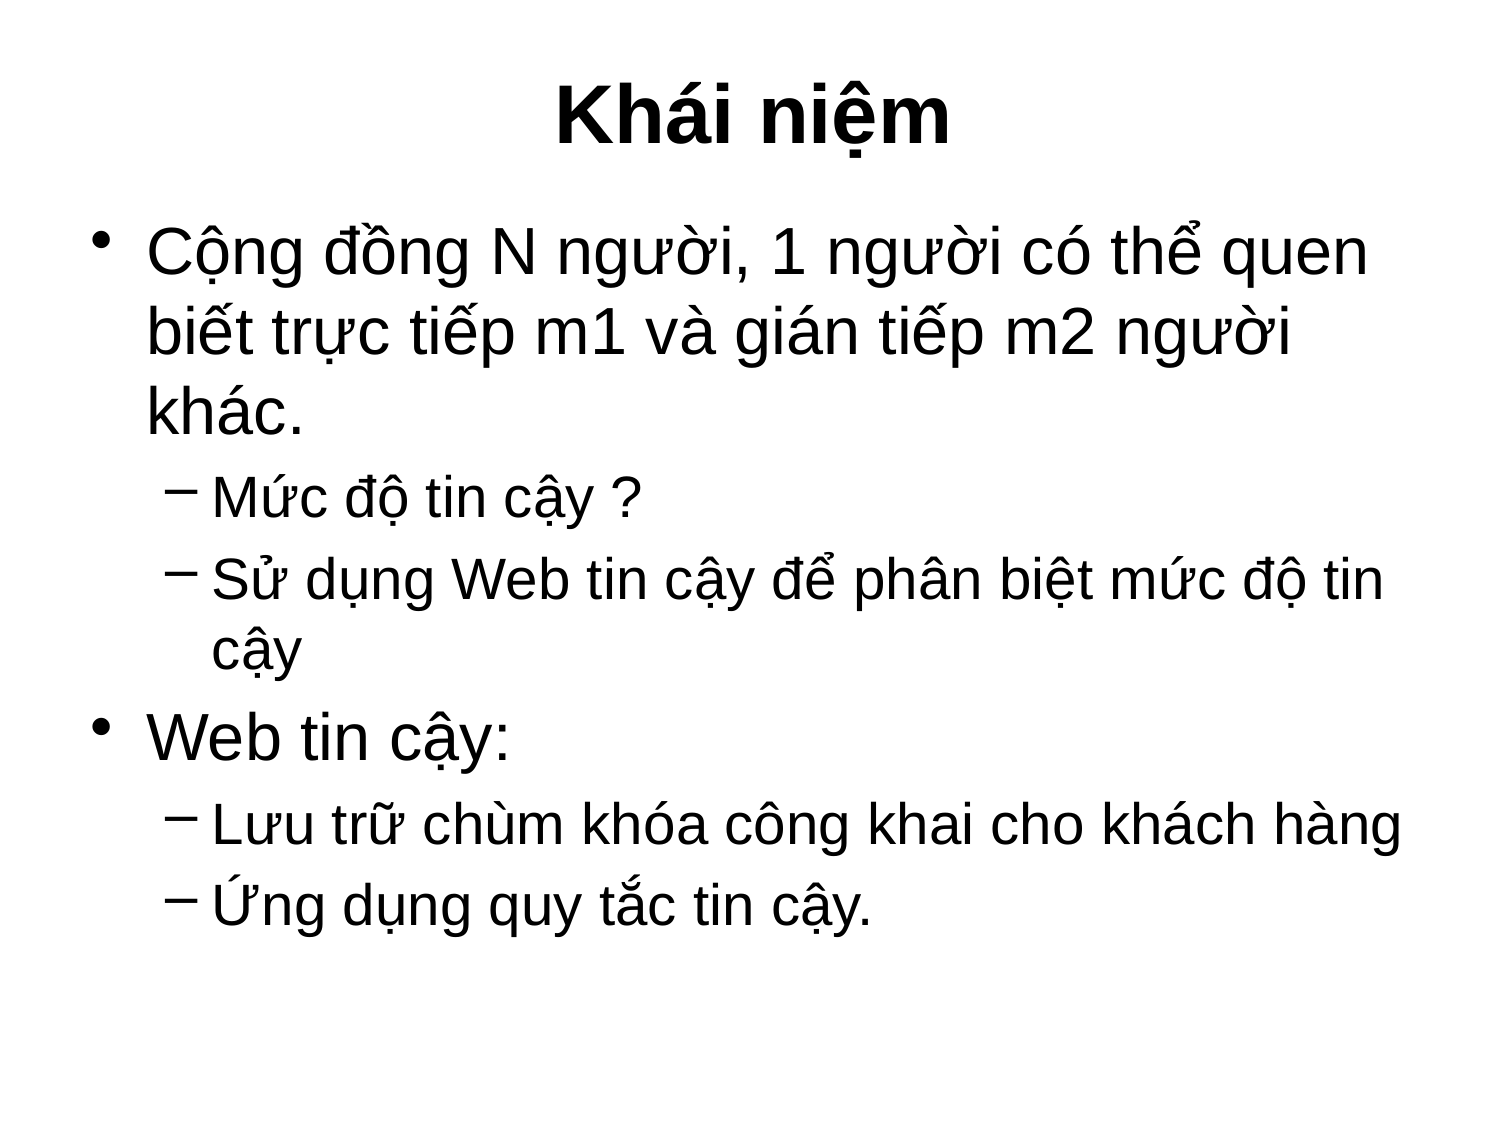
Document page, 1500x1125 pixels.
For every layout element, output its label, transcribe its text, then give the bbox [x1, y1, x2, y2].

list Cộng đồng N người, 1 người có thể quen biết trực tiếp m1 và gián tiếp m2 người khác. Mức độ tin cậy ? Sử dụng Web tin cậy để phân biệt mức độ tin cậy Web tin cậy: Lưu trữ chùm khóa công khai cho khách hàng Ứng dụng quy tắc tin cậy. [75, 200, 1425, 1013]
title Khái niệm [78, 50, 1429, 171]
